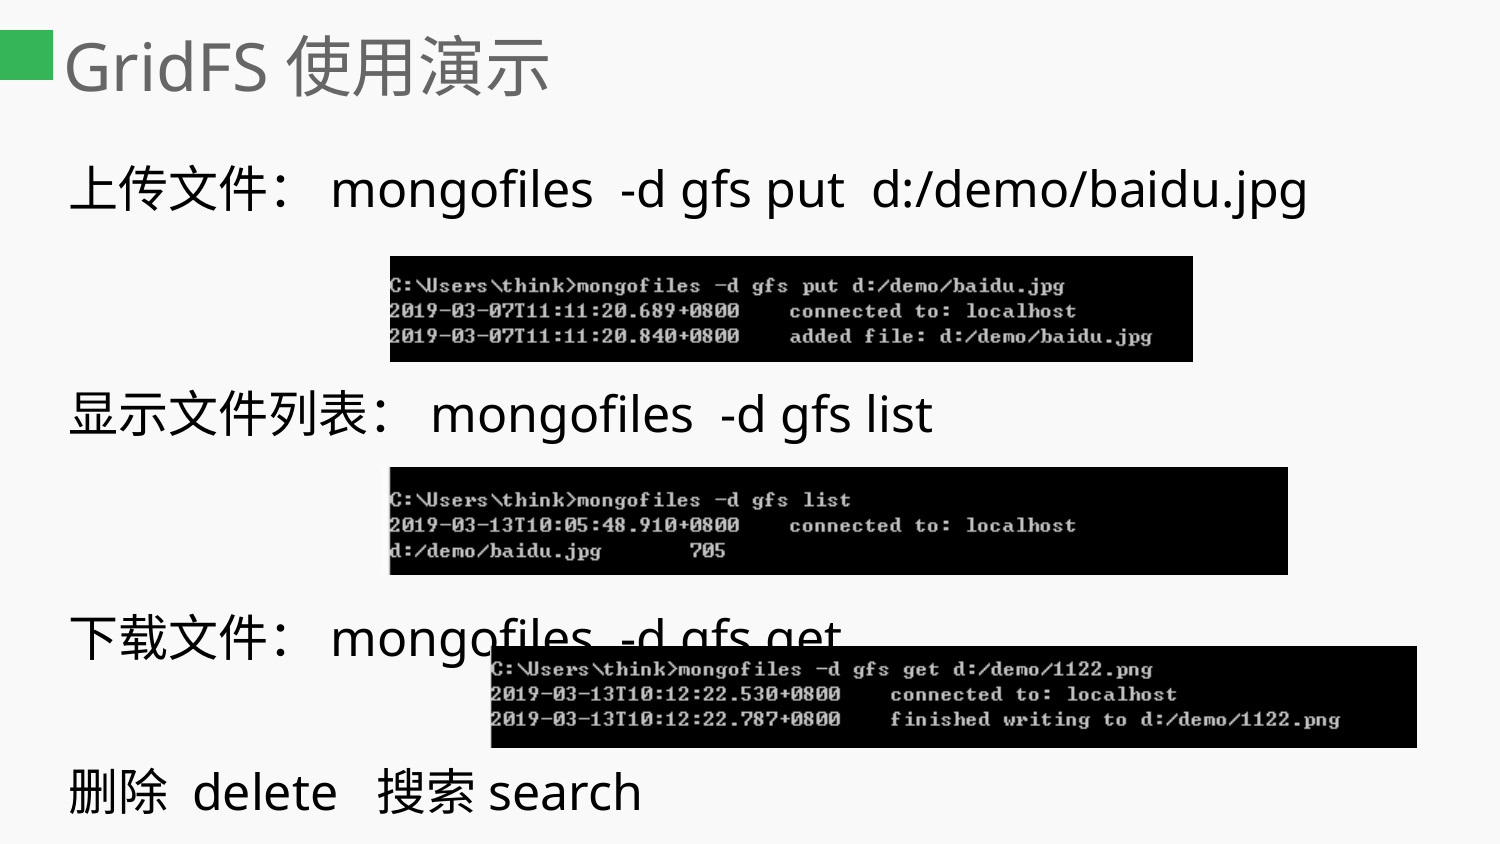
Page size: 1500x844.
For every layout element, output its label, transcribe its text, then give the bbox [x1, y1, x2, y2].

picture [381, 467, 1289, 575]
title GridFS使用演示 [63, 25, 1480, 104]
picture [390, 256, 1193, 362]
picture [489, 645, 1417, 749]
subtitle 上传文件：mongofiles -d gfs put d:/demo/baidu.jpg 显示文件列表：mongofiles -d gfs list 下载文件：mongofiles -d gfs get 删除 delete 搜索search [56, 133, 1477, 844]
picture [0, 30, 54, 80]
